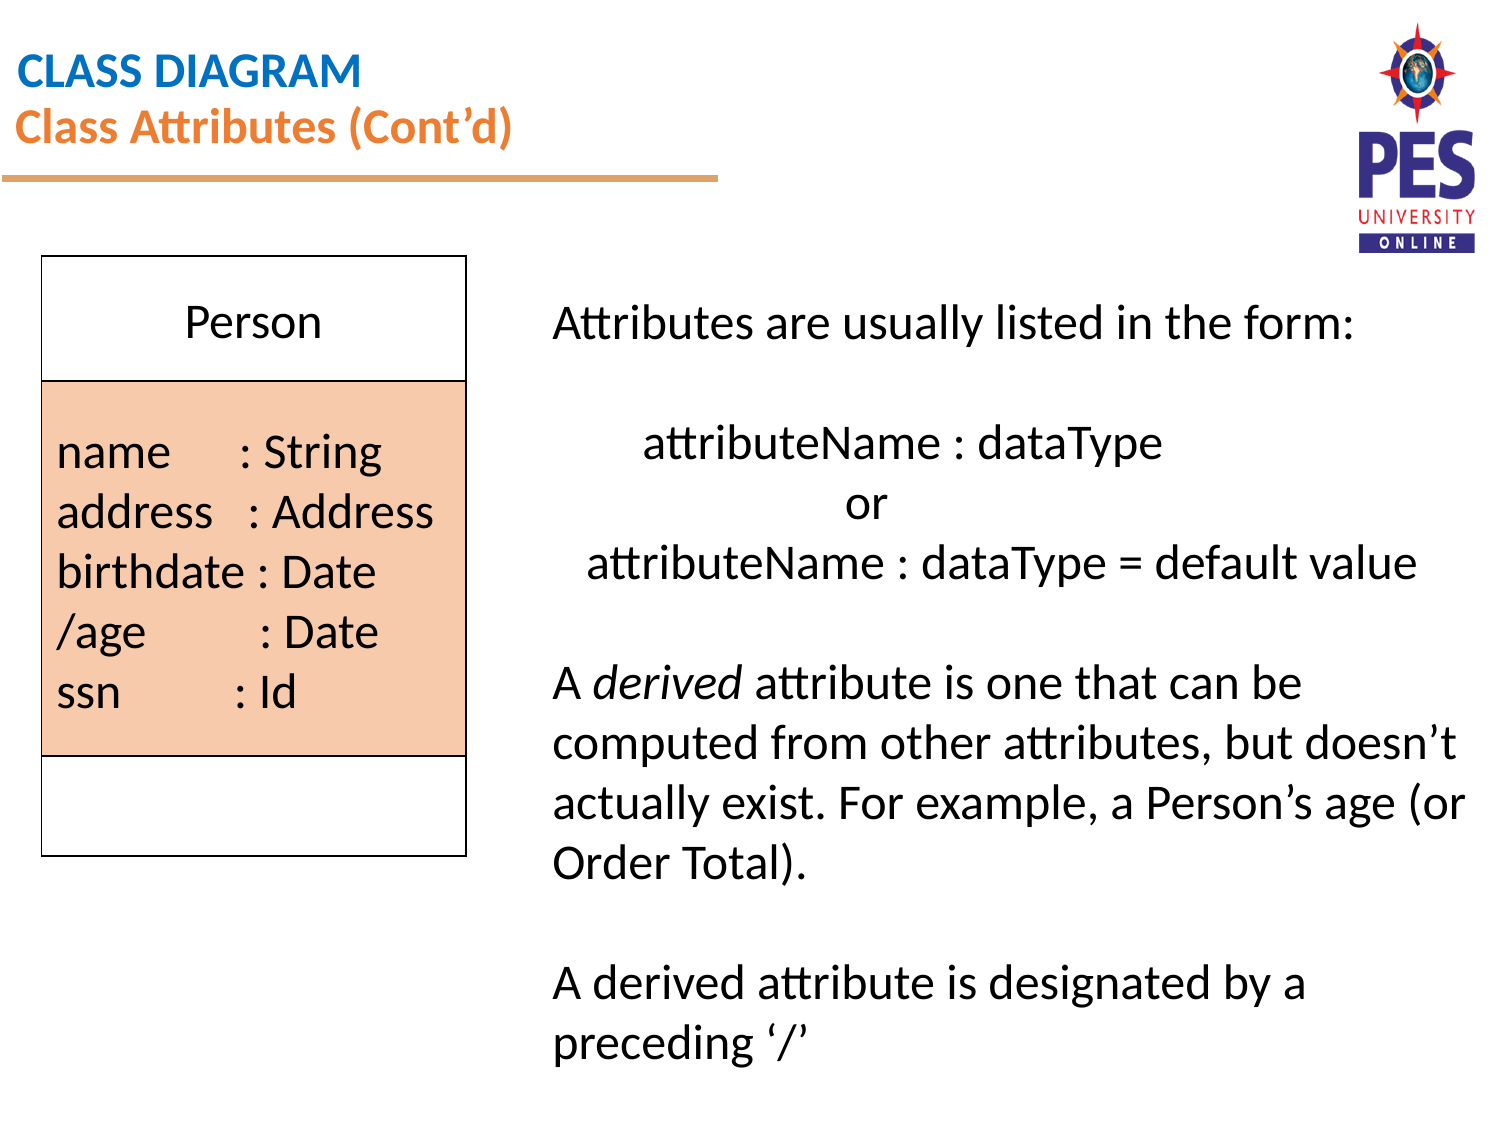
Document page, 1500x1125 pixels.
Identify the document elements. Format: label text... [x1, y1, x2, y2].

title Class Attributes (Cont’d) [0, 83, 1288, 172]
text_box Attributes are usually listed in the form: attributeName : dataType or attributeName : dataType = default value A derived attribute is one that can be computed from other attributes, but doesn’t actually exist. For example, a Person’s age (or Order Total). A derived attribute is designated by a preceding ‘/’ [537, 282, 1483, 1078]
text_box [41, 755, 467, 856]
picture [1359, 22, 1475, 253]
text_box name : String address : Address birthdate : Date /age : Date ssn : Id [41, 380, 467, 755]
text_box Person [41, 255, 467, 380]
